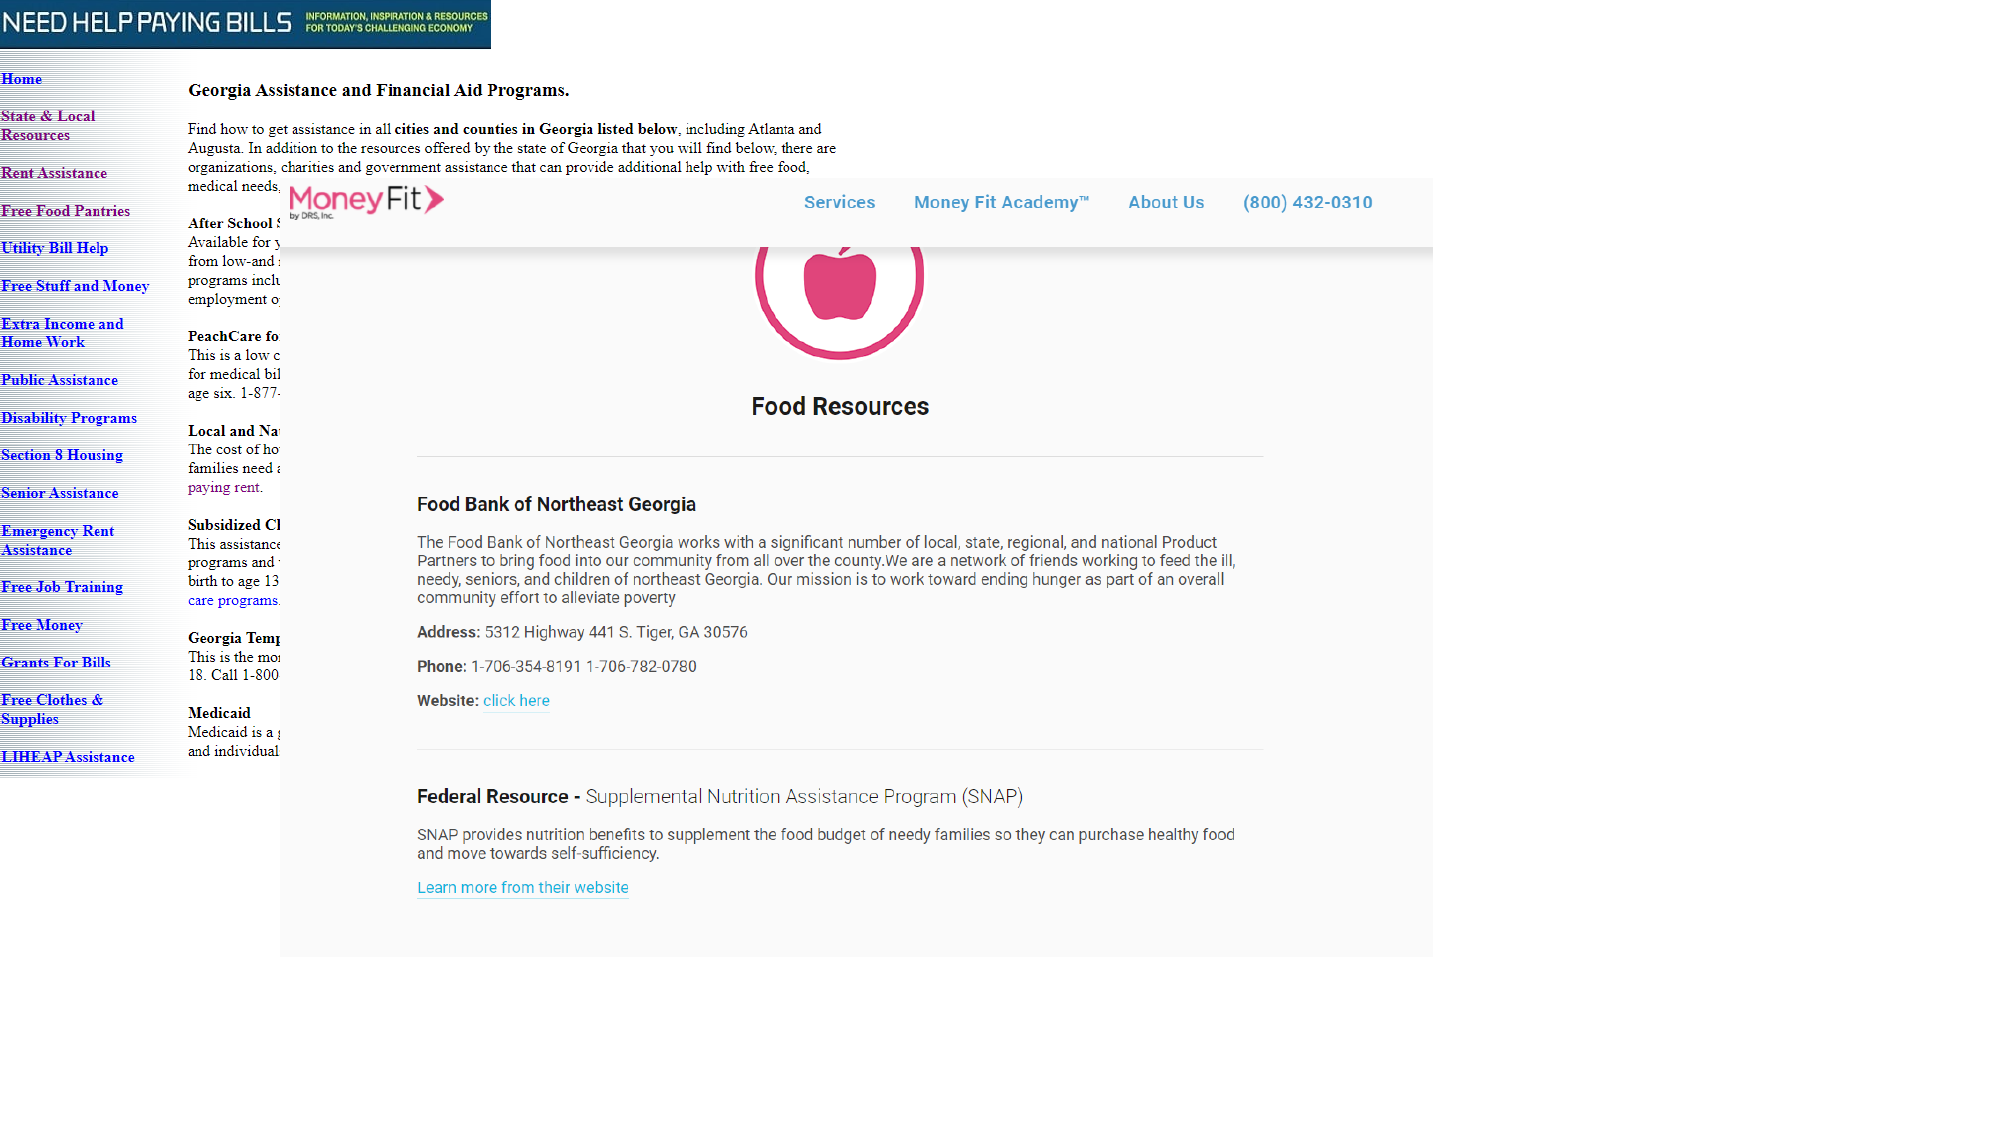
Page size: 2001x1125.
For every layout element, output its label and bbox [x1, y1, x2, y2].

picture [280, 178, 1433, 957]
list [0, 0, 884, 778]
